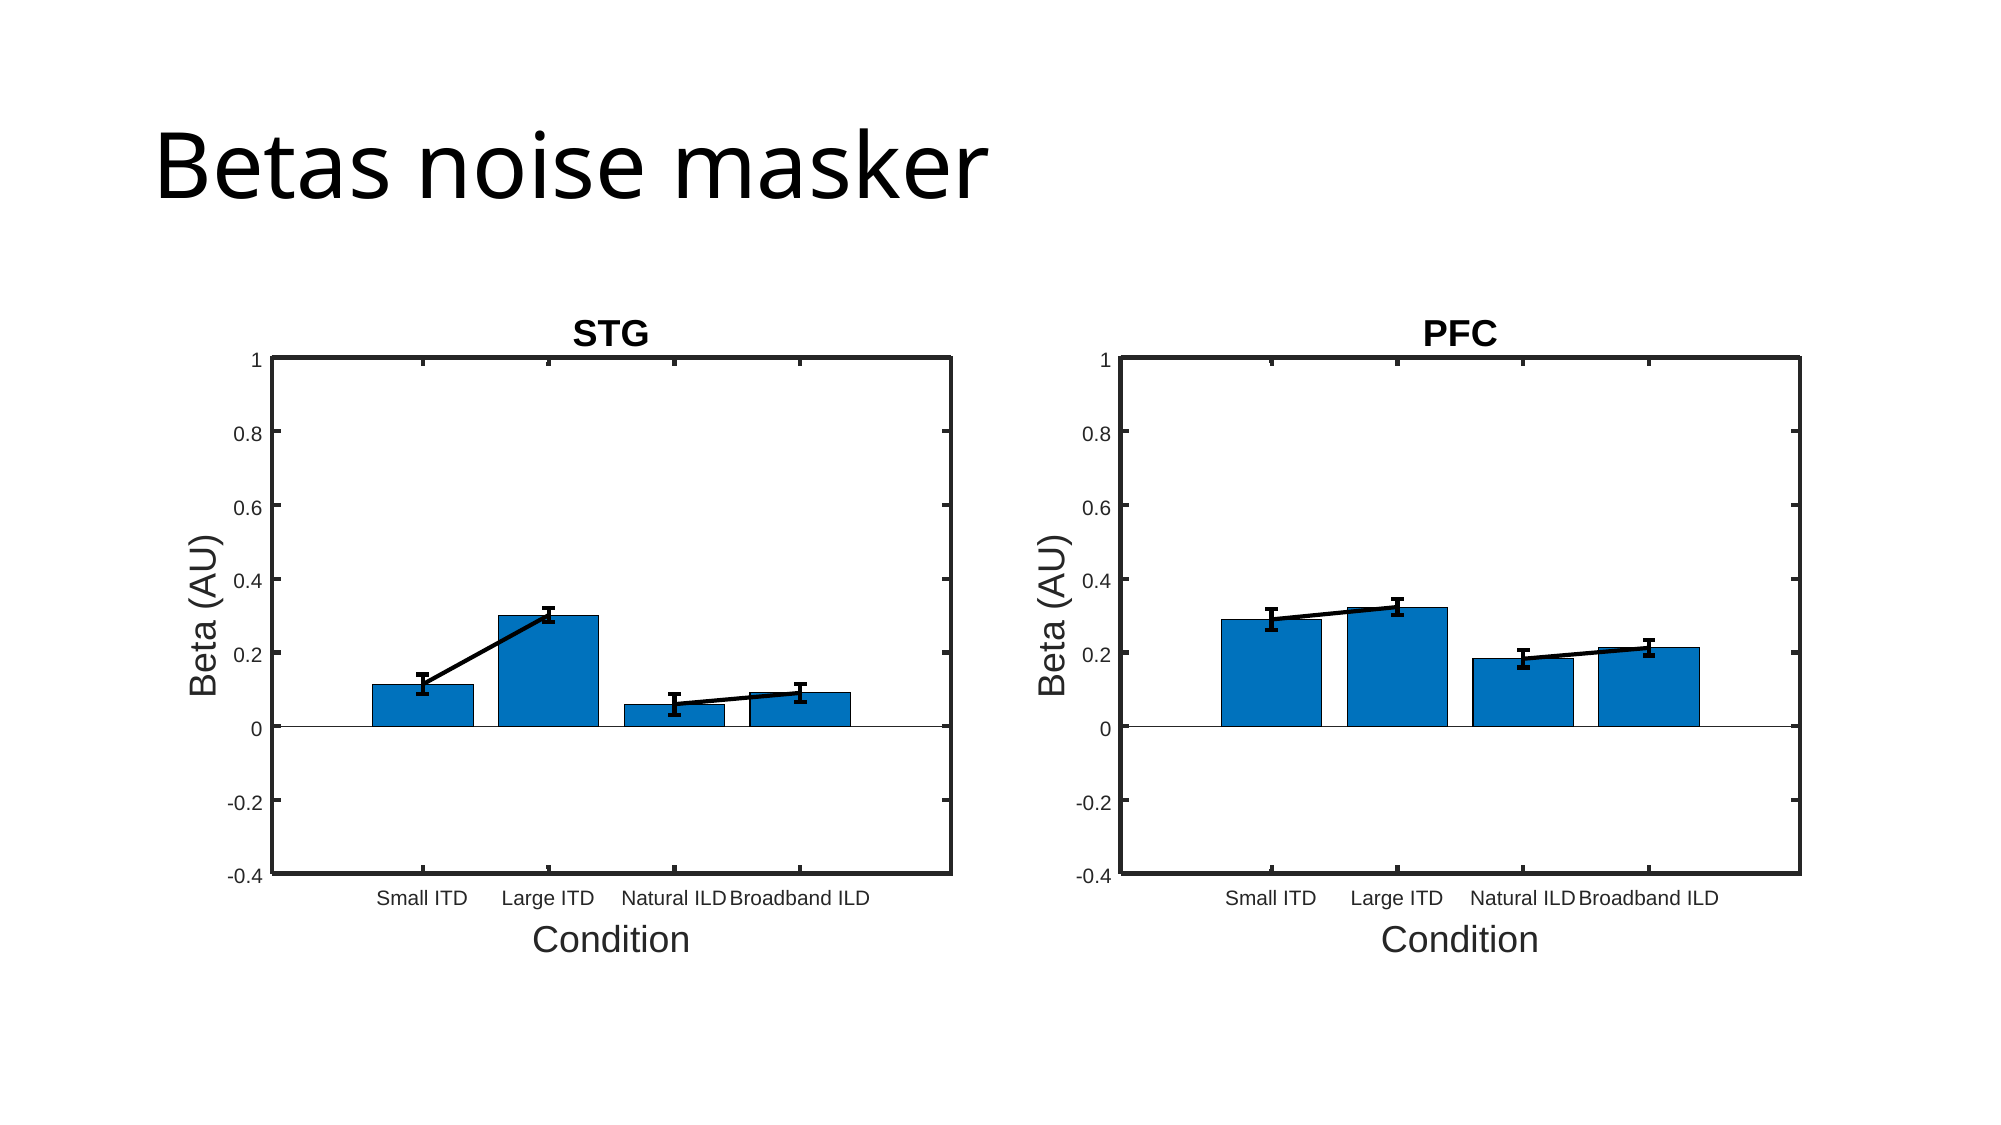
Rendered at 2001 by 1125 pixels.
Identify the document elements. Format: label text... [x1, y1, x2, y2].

title Betas noise masker [137, 59, 1863, 278]
picture [157, 299, 1882, 957]
